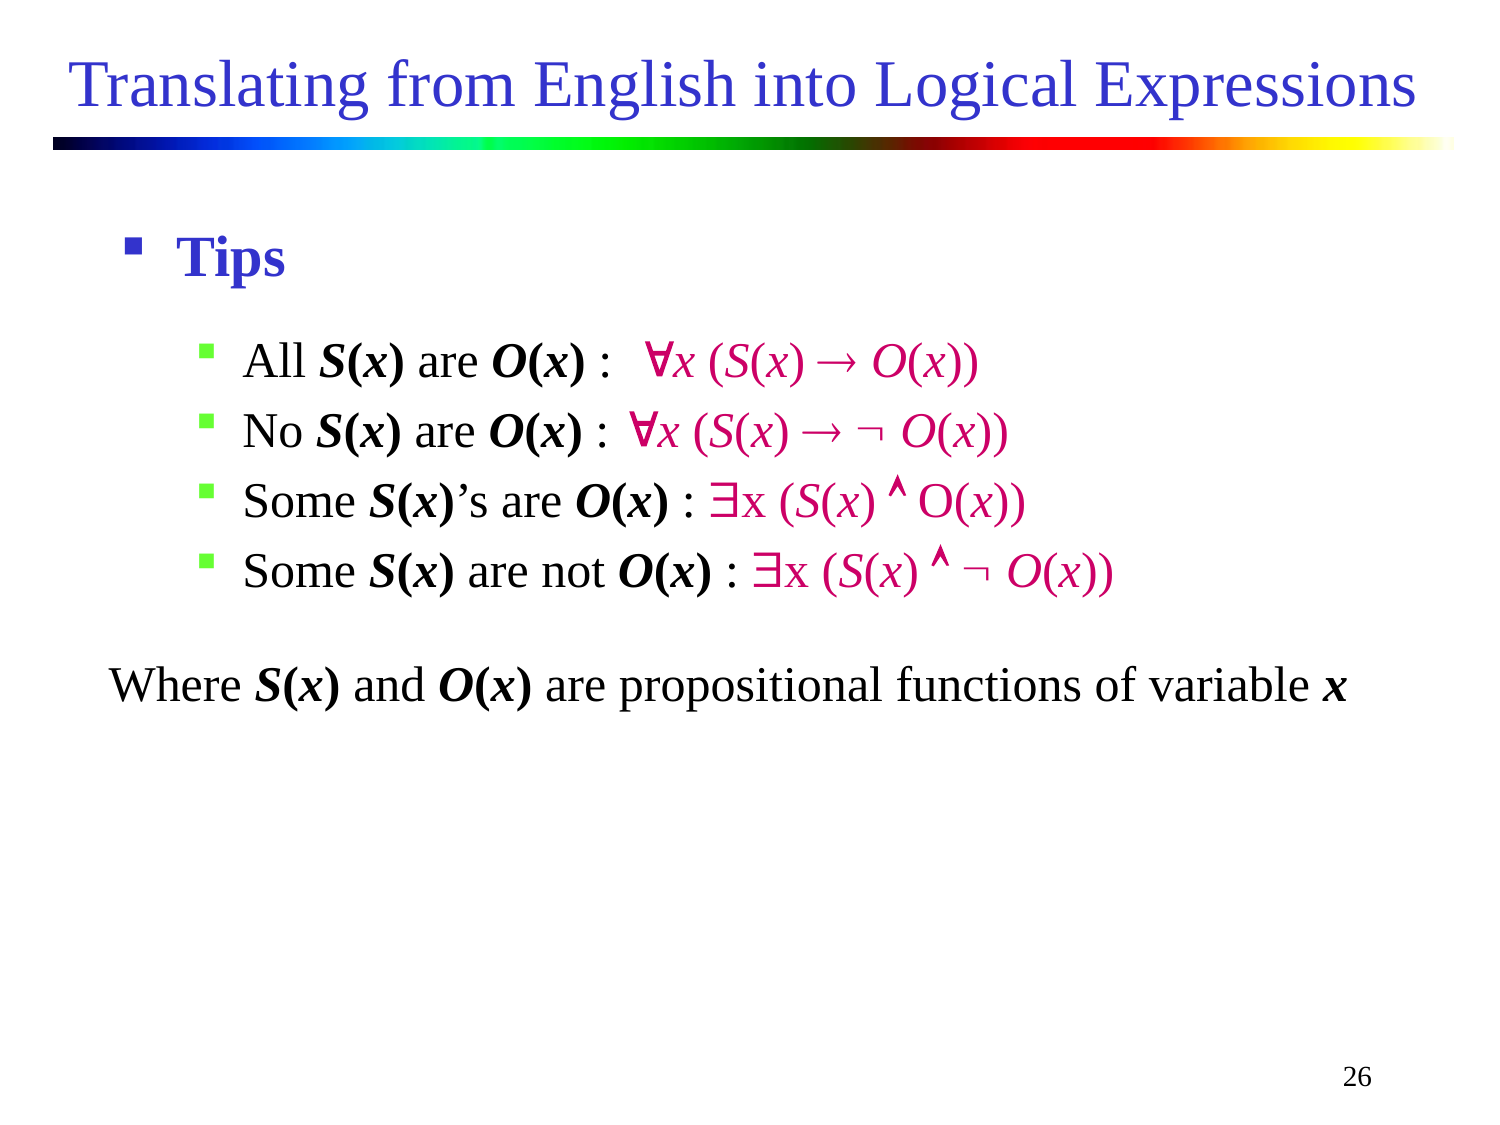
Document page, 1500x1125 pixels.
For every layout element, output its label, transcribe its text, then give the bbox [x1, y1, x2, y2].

text_box Where S(x) and O(x) are propositional functions of variable x [93, 644, 1395, 720]
picture [379, 137, 1454, 150]
title Translating from English into Logical Expressions [46, 18, 1442, 141]
picture [53, 141, 351, 150]
slide_number 26 [1149, 1049, 1388, 1101]
list Tips All S(x) are O(x) : x (S(x)  O(x)) No S(x) are O(x) : x (S(x)   O(x)) Some S(x)’s are O(x) : x (S(x)  O(x)) Some S(x) are not O(x) : x (S(x)   O(x)) [105, 210, 1381, 644]
